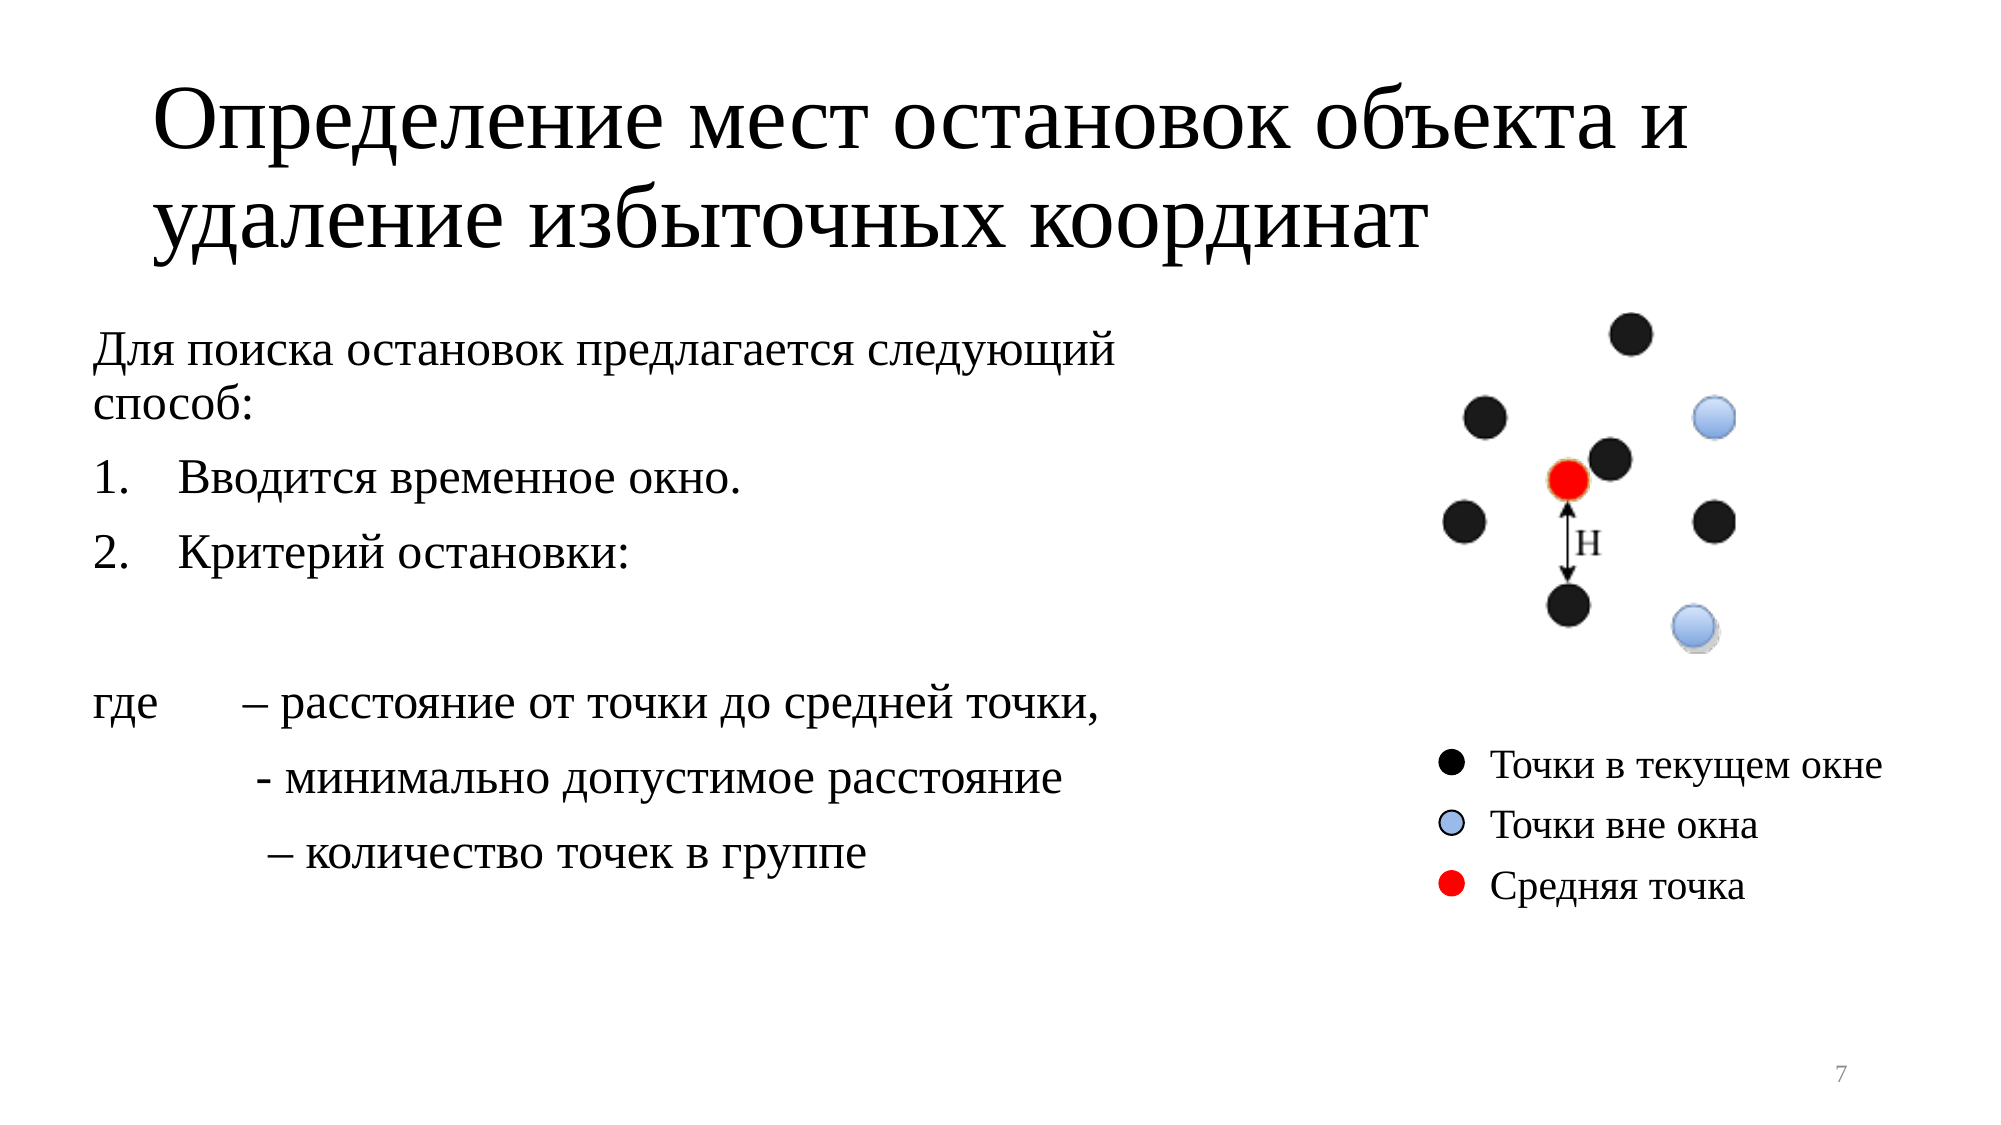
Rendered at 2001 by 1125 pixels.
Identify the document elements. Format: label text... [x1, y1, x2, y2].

slide_number 7 [1412, 1042, 1863, 1103]
title Определение мест остановок объекта и удаление избыточных координат [137, 59, 1863, 278]
text_box Точки вне окна [1475, 789, 1925, 850]
text_box [1438, 870, 1465, 897]
text_box Точки в текущем окне [1475, 729, 1925, 789]
picture [1442, 312, 1739, 661]
text_box [1438, 748, 1465, 776]
text_box Средняя точка [1475, 850, 1925, 916]
text_box [1438, 809, 1465, 836]
